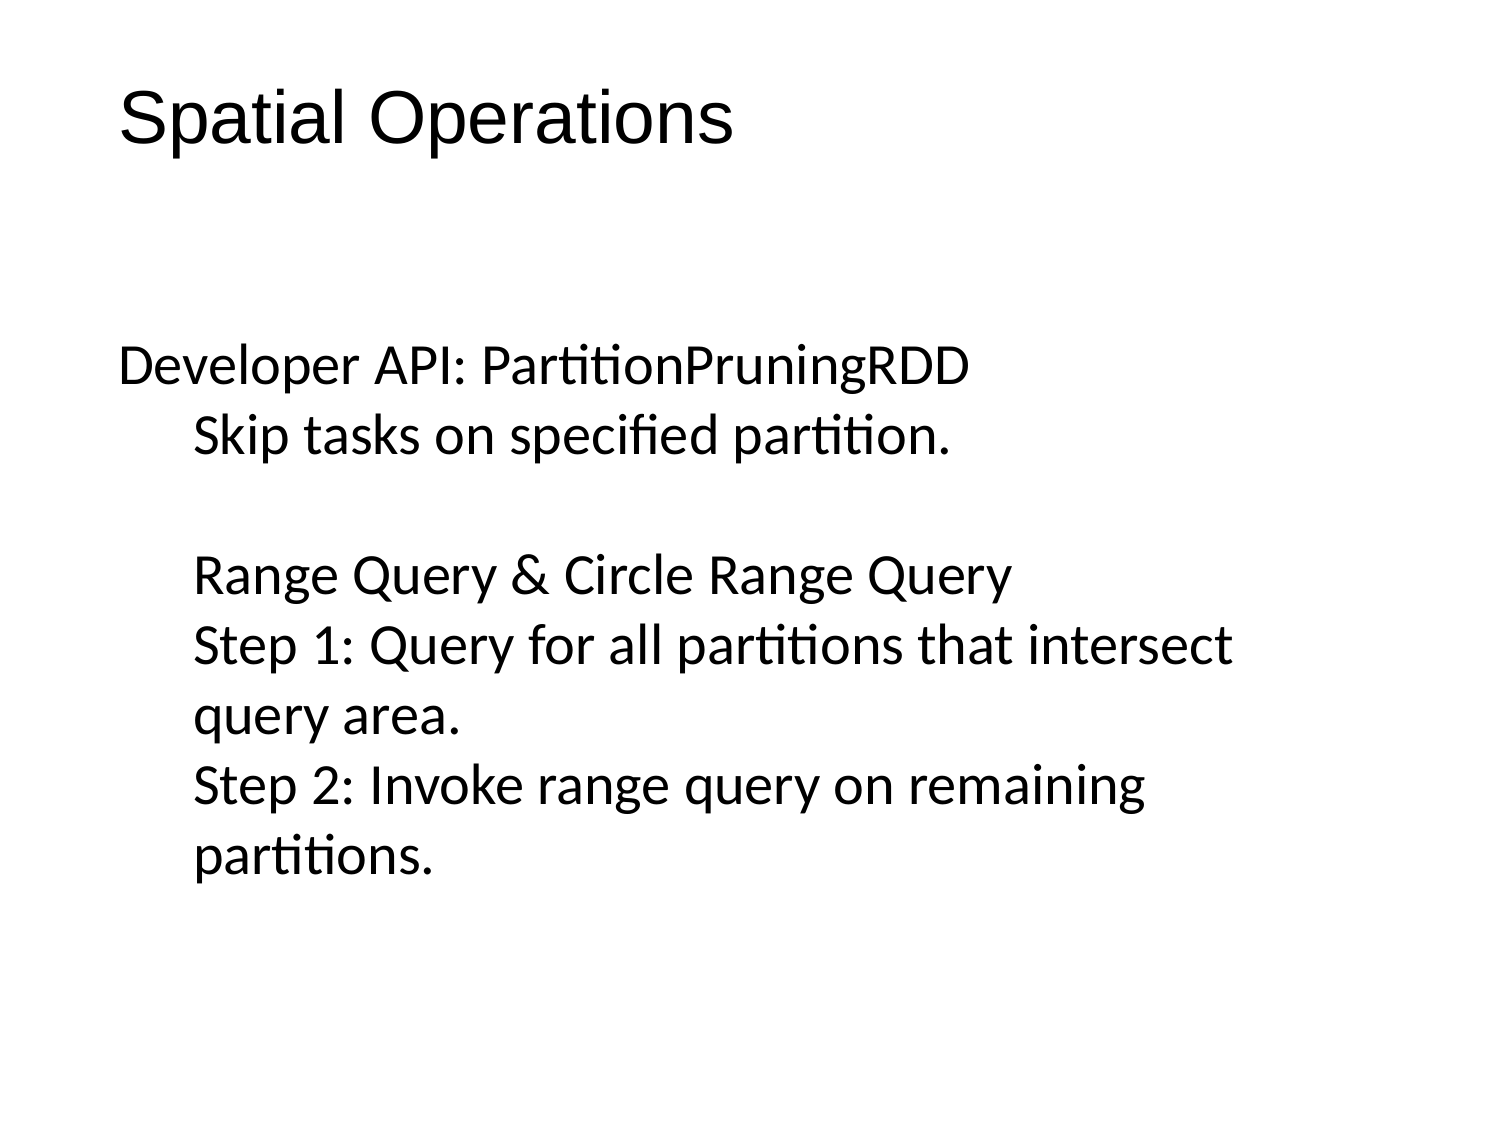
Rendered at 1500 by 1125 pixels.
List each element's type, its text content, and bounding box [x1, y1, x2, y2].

title Spatial Operations [103, 59, 1397, 167]
list Developer API: PartitionPruningRDD Skip tasks on specified partition. Range Query & Circle Range Query Step 1: Query for all partitions that intersect query area. Step 2: Invoke range query on remaining partitions. [103, 198, 1397, 1014]
